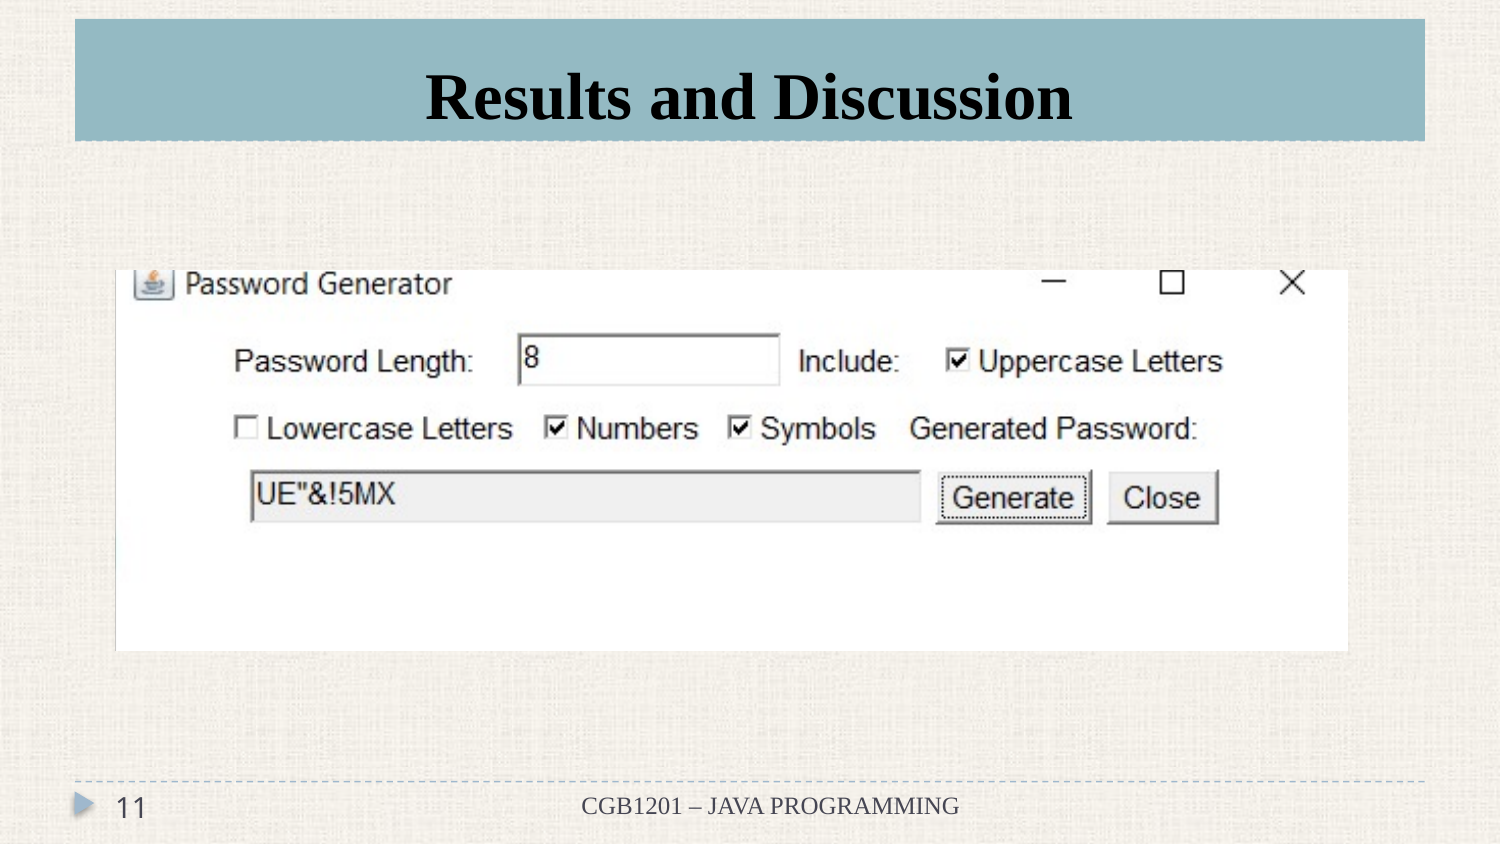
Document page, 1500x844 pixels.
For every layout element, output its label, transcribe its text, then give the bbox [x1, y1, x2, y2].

footer CGB1201 – JAVA PROGRAMMING [442, 782, 1106, 844]
title Results and Discussion [75, 18, 1425, 141]
slide_number 11 [100, 782, 426, 827]
picture [114, 270, 1349, 651]
